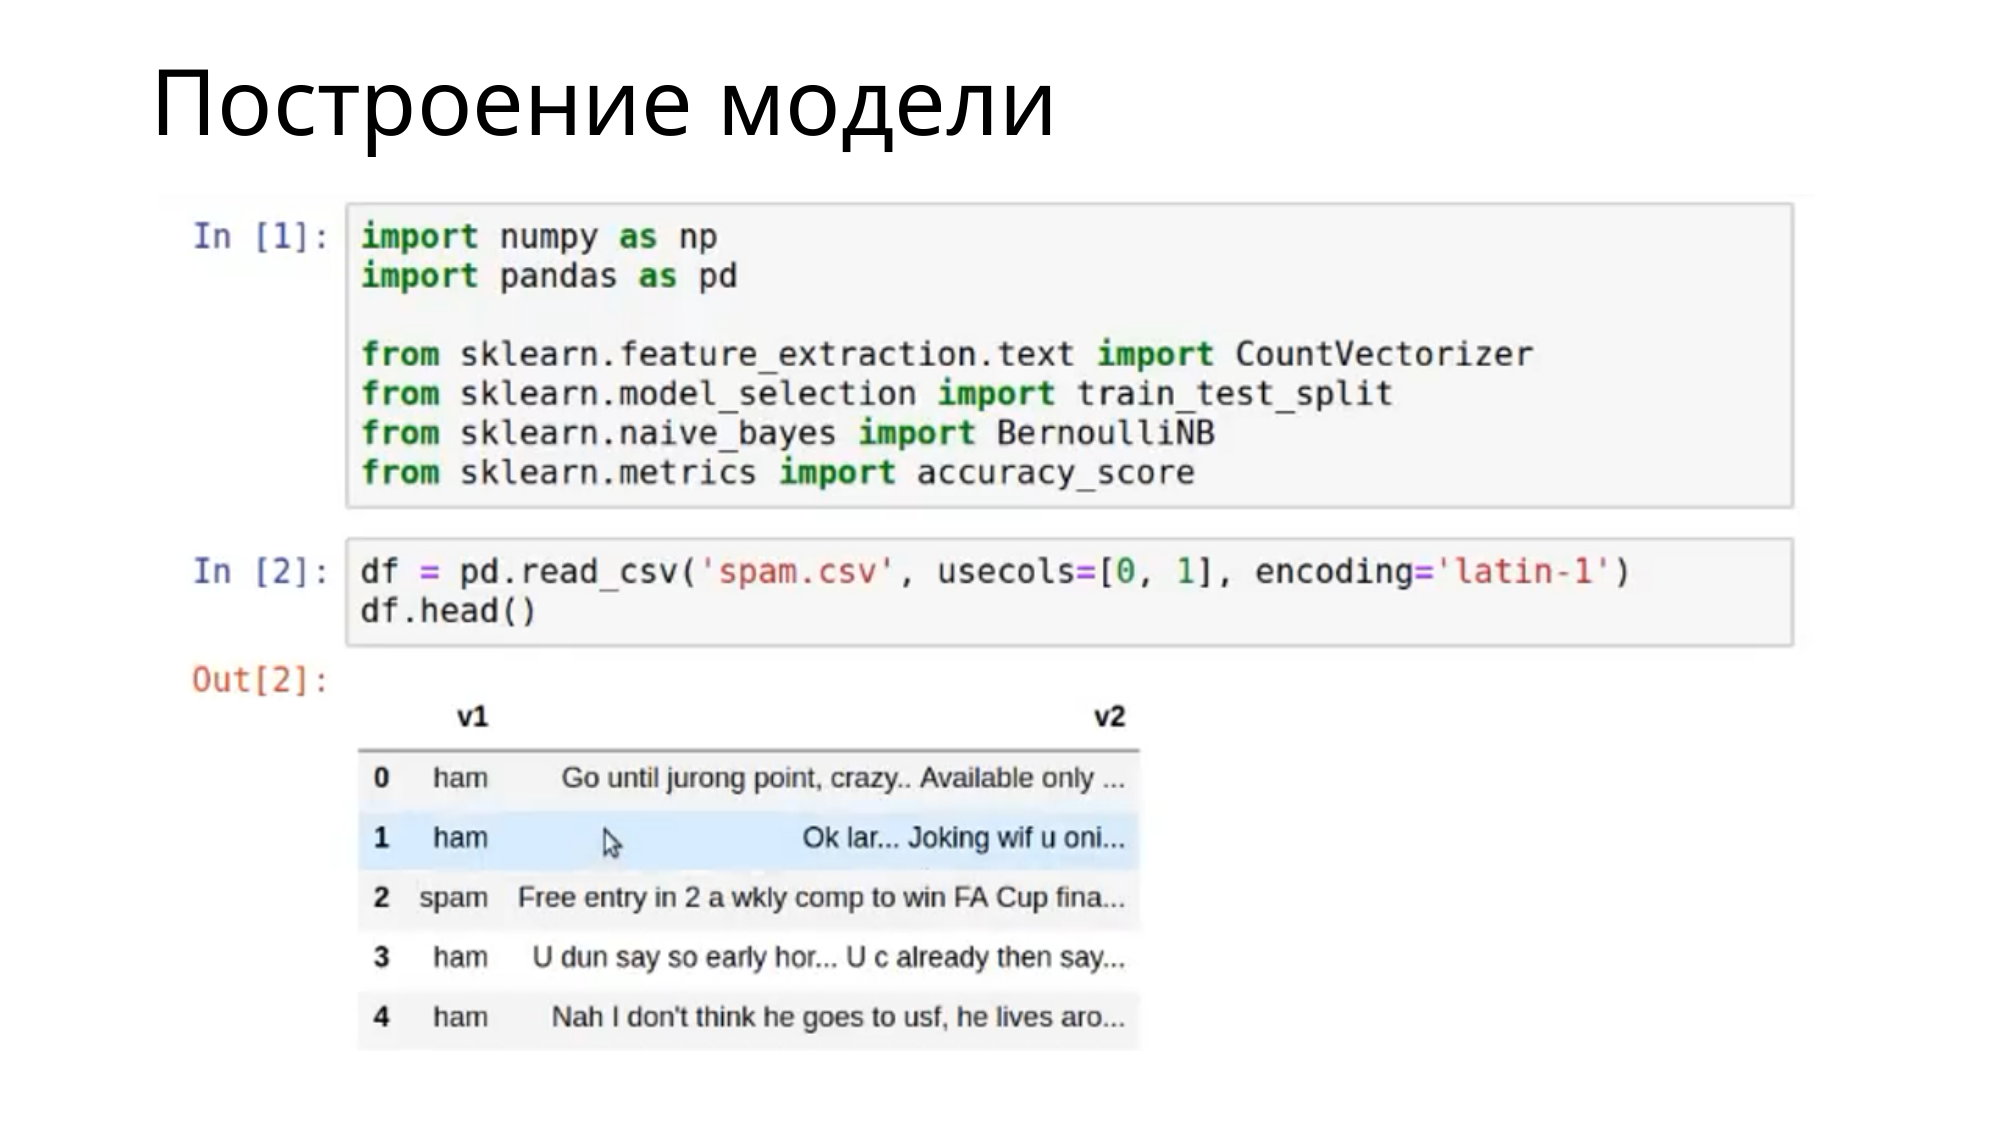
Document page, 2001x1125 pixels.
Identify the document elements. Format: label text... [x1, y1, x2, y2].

picture [159, 194, 1815, 1051]
title Построение модели [135, 35, 1869, 176]
